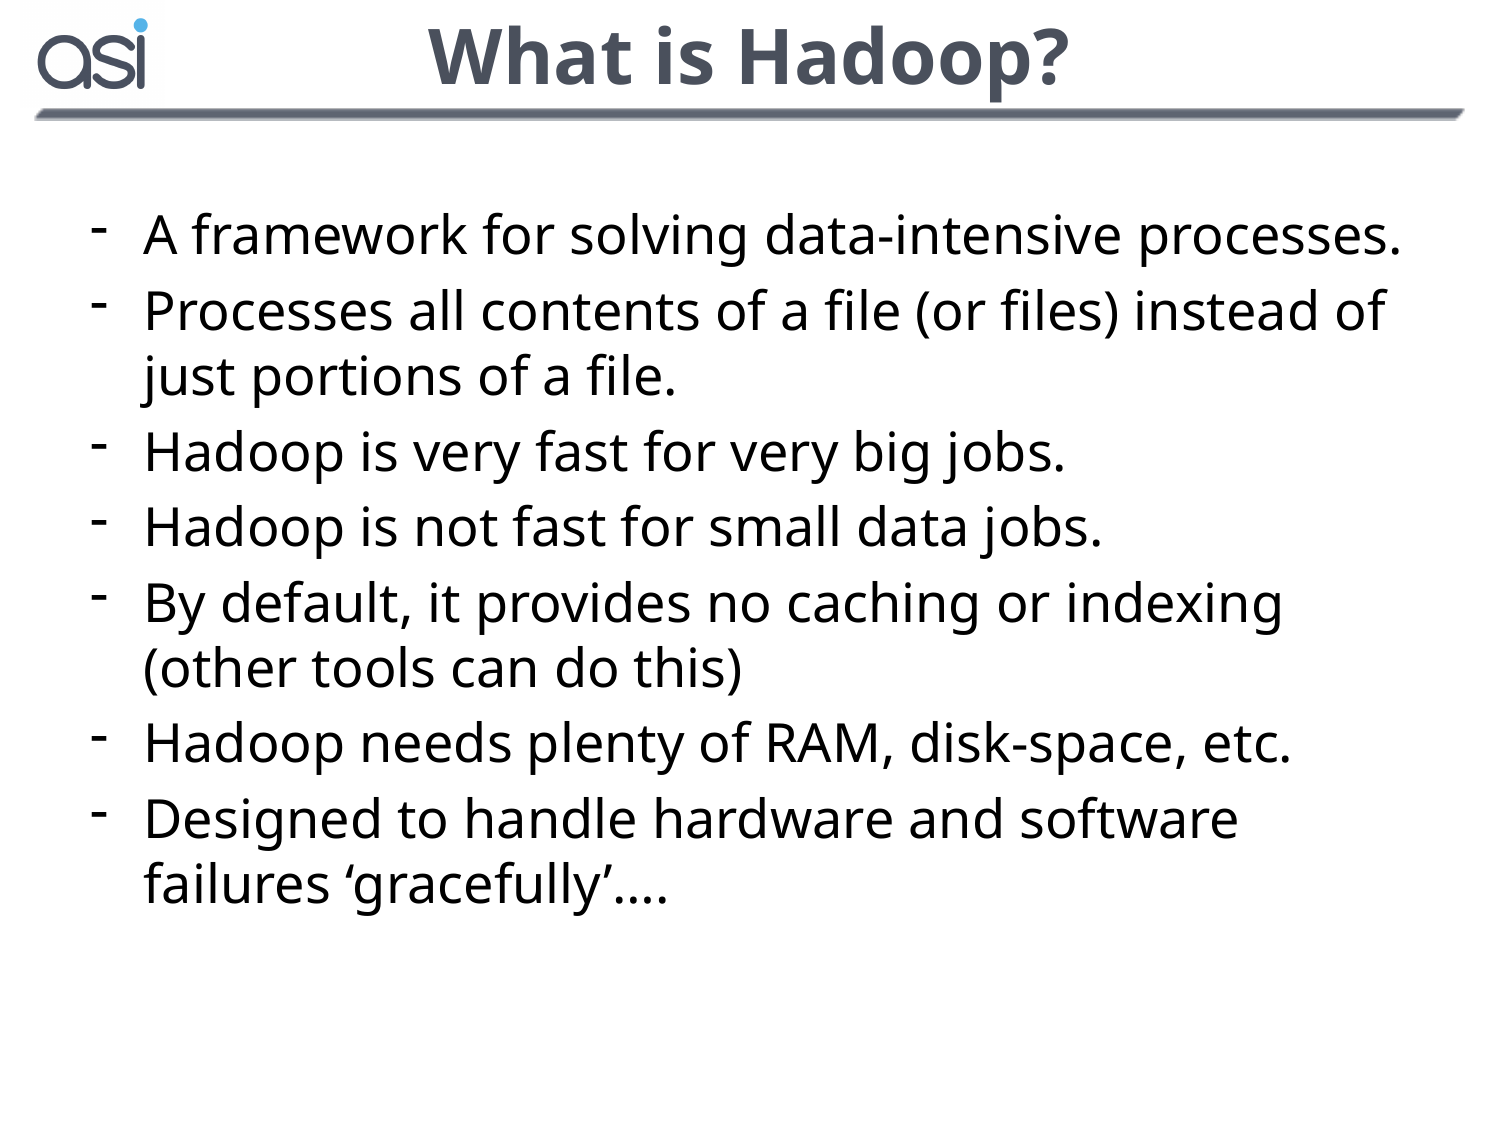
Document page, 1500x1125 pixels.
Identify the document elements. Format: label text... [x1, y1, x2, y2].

title What is Hadoop? [33, 0, 1467, 108]
picture [20, 0, 1467, 121]
list A framework for solving data-intensive processes. Processes all contents of a file (or files) instead of just portions of a file. Hadoop is very fast for very big jobs. Hadoop is not fast for small data jobs. By default, it provides no caching or indexing (other tools can do this) Hadoop needs plenty of RAM, disk-space, etc. Designed to handle hardware and software failures ‘gracefully’…. [75, 193, 1425, 951]
